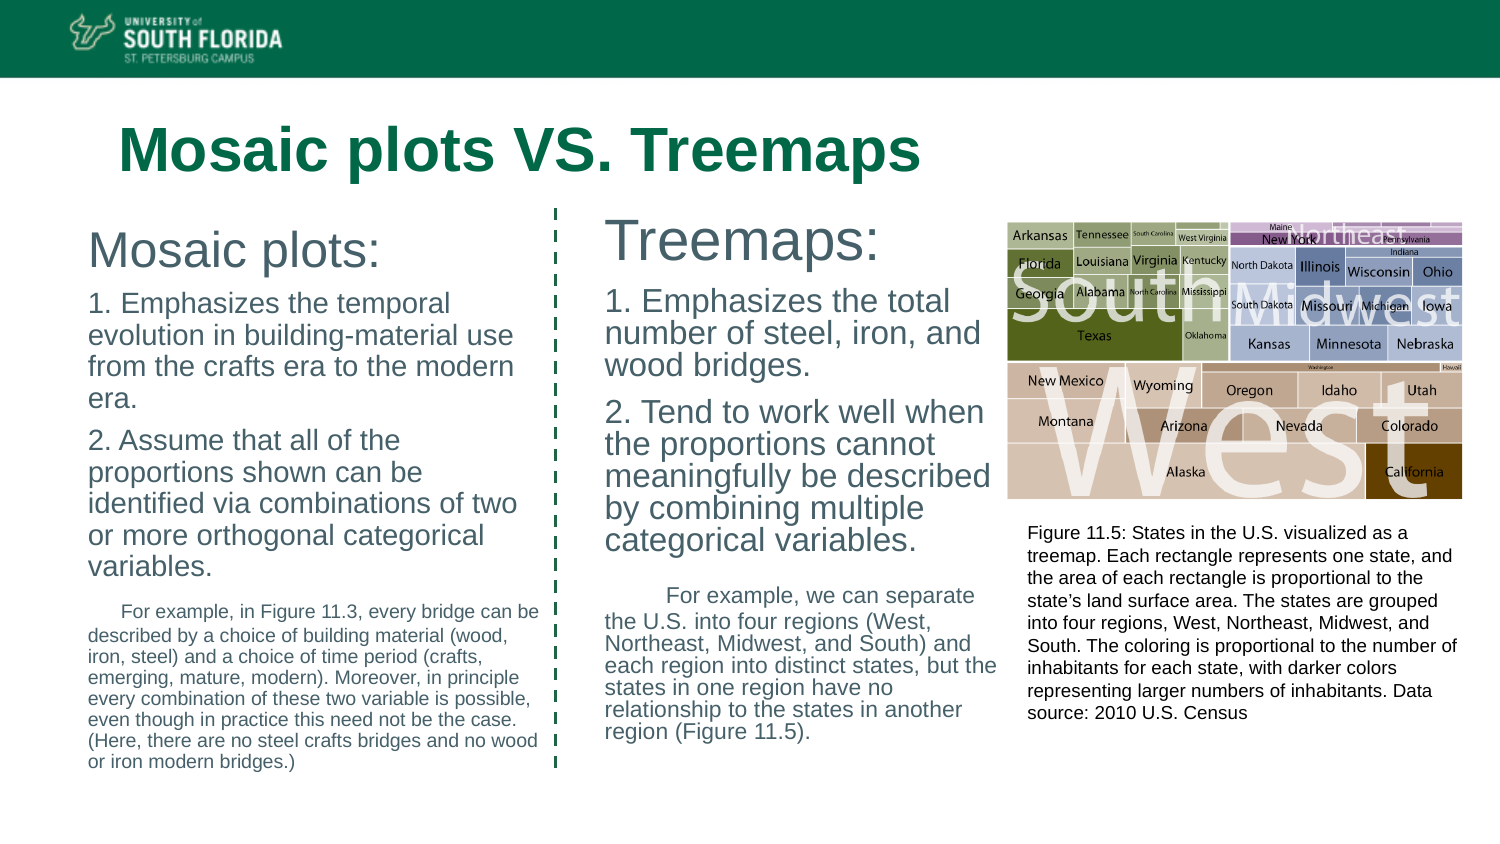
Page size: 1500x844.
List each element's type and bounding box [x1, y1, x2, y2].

text_box [1000, 216, 1478, 734]
picture [0, 0, 1500, 844]
